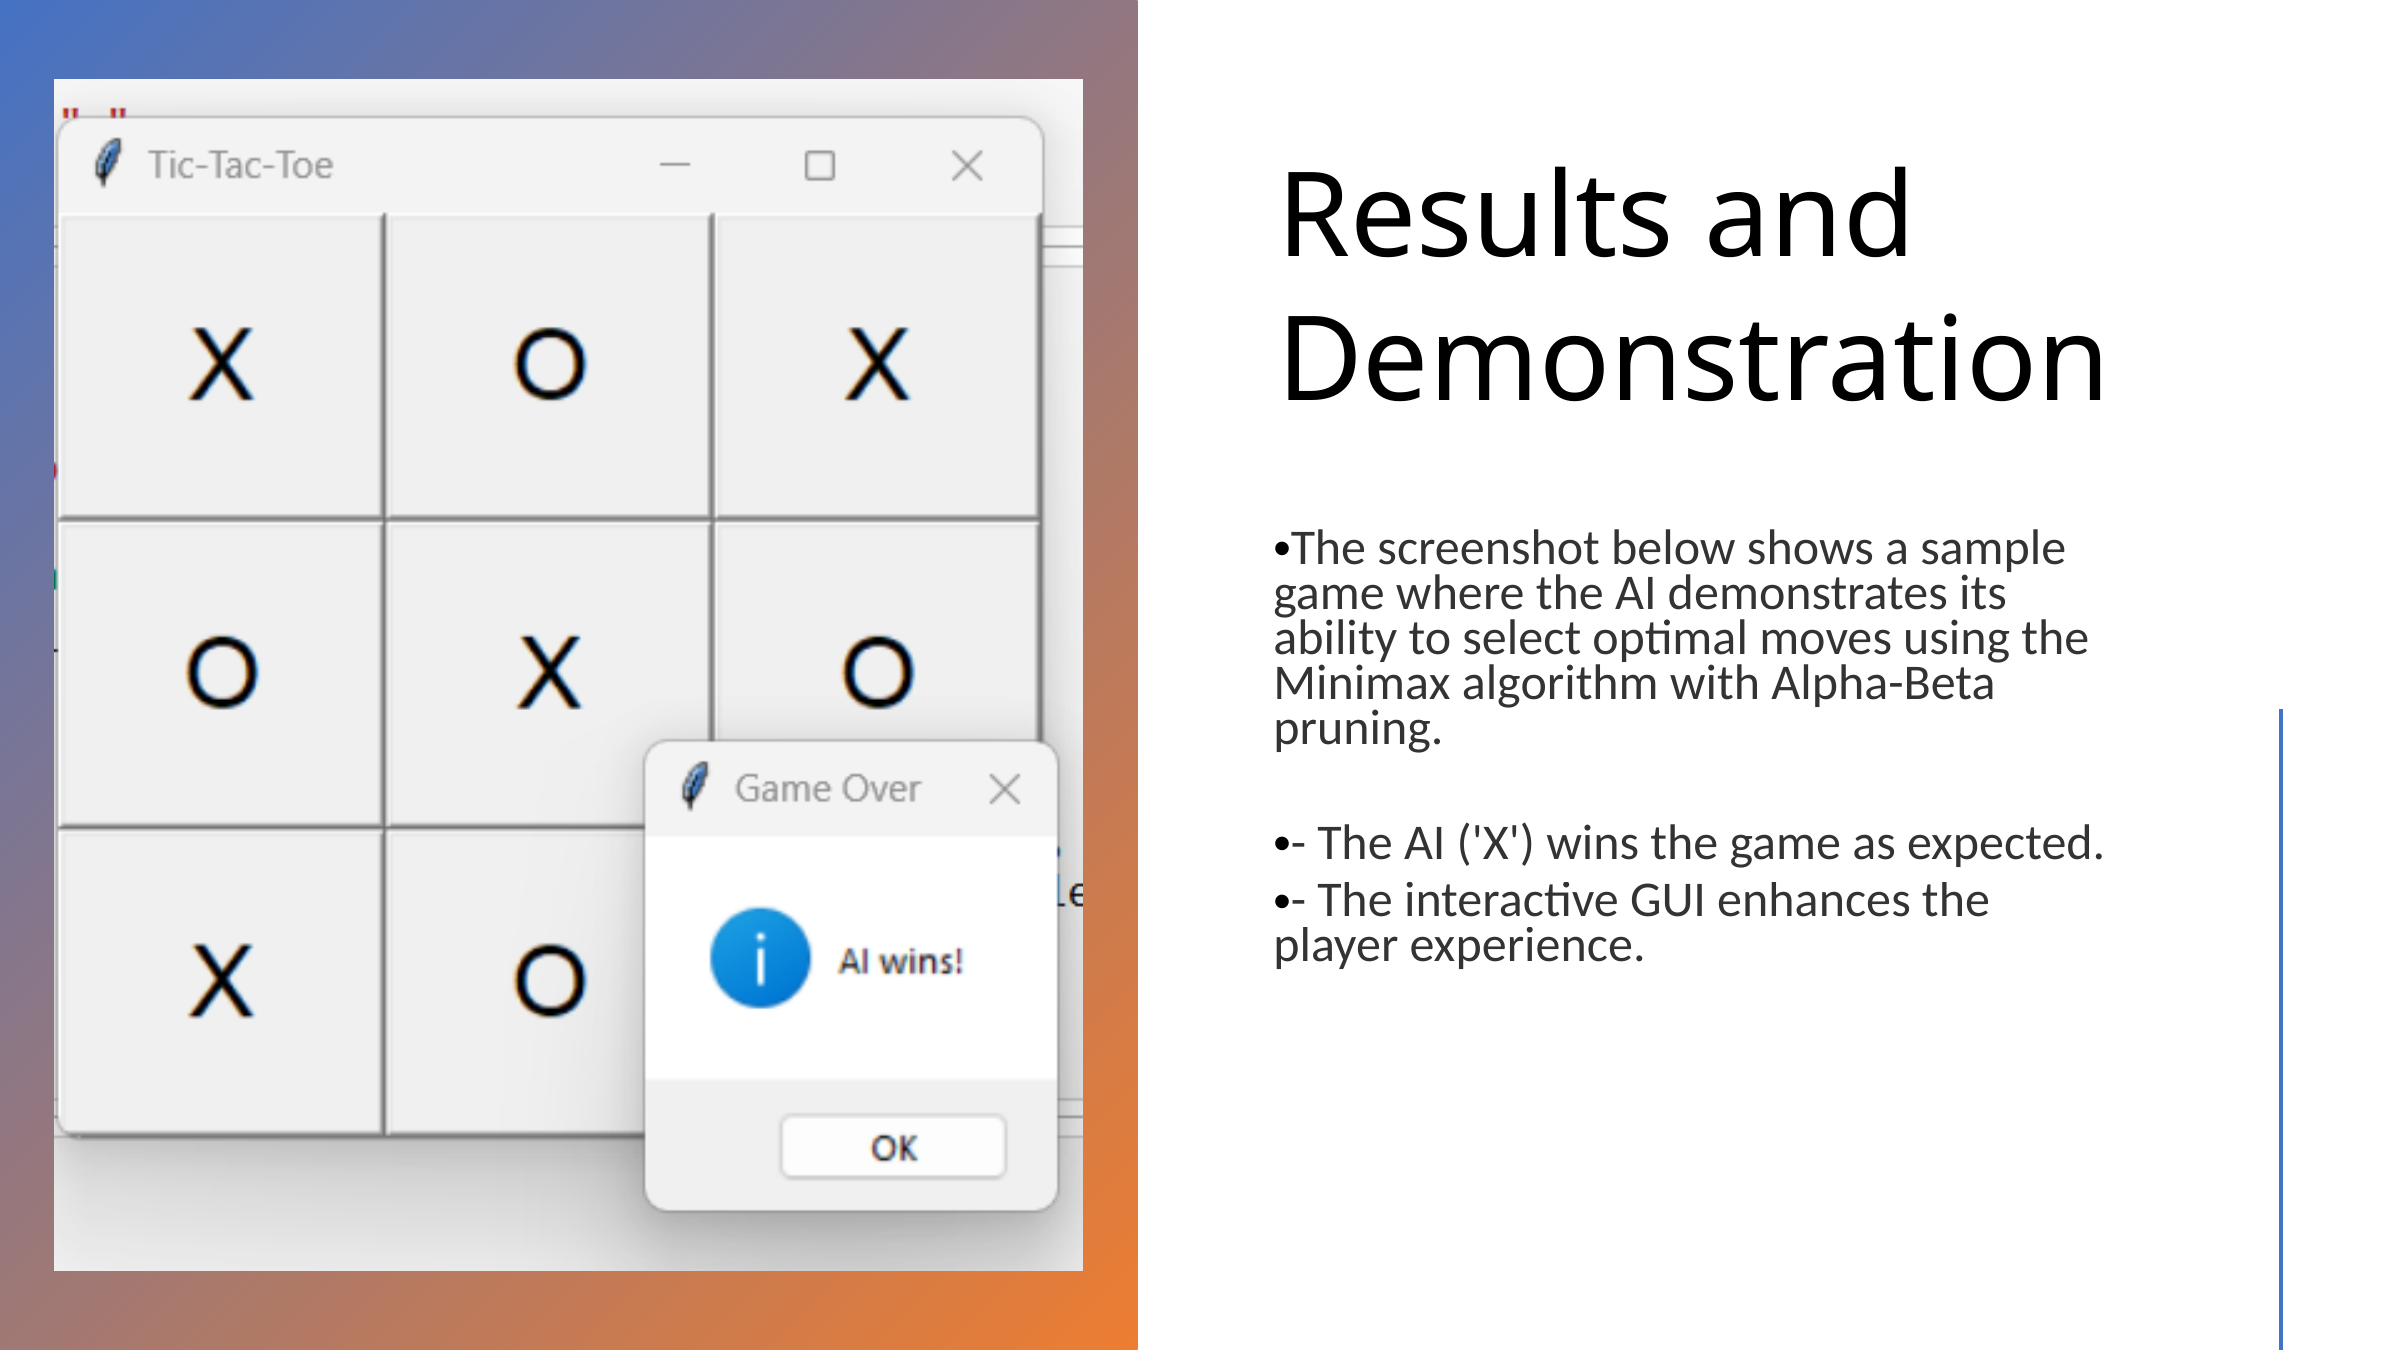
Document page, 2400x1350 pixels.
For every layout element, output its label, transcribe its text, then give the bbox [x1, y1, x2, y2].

text_box The screenshot below shows a sample game where the AI demonstrates its ability to select optimal moves using the Minimax algorithm with Alpha-Beta pruning. - The AI ('X') wins the game as expected. - The interactive GUI enhances the player experience. [1258, 520, 2132, 1252]
text_box [0, 0, 1139, 1350]
picture [54, 79, 1083, 1271]
text_box [1139, 0, 2400, 1350]
text_box Results and Demonstration [1262, 98, 2128, 437]
